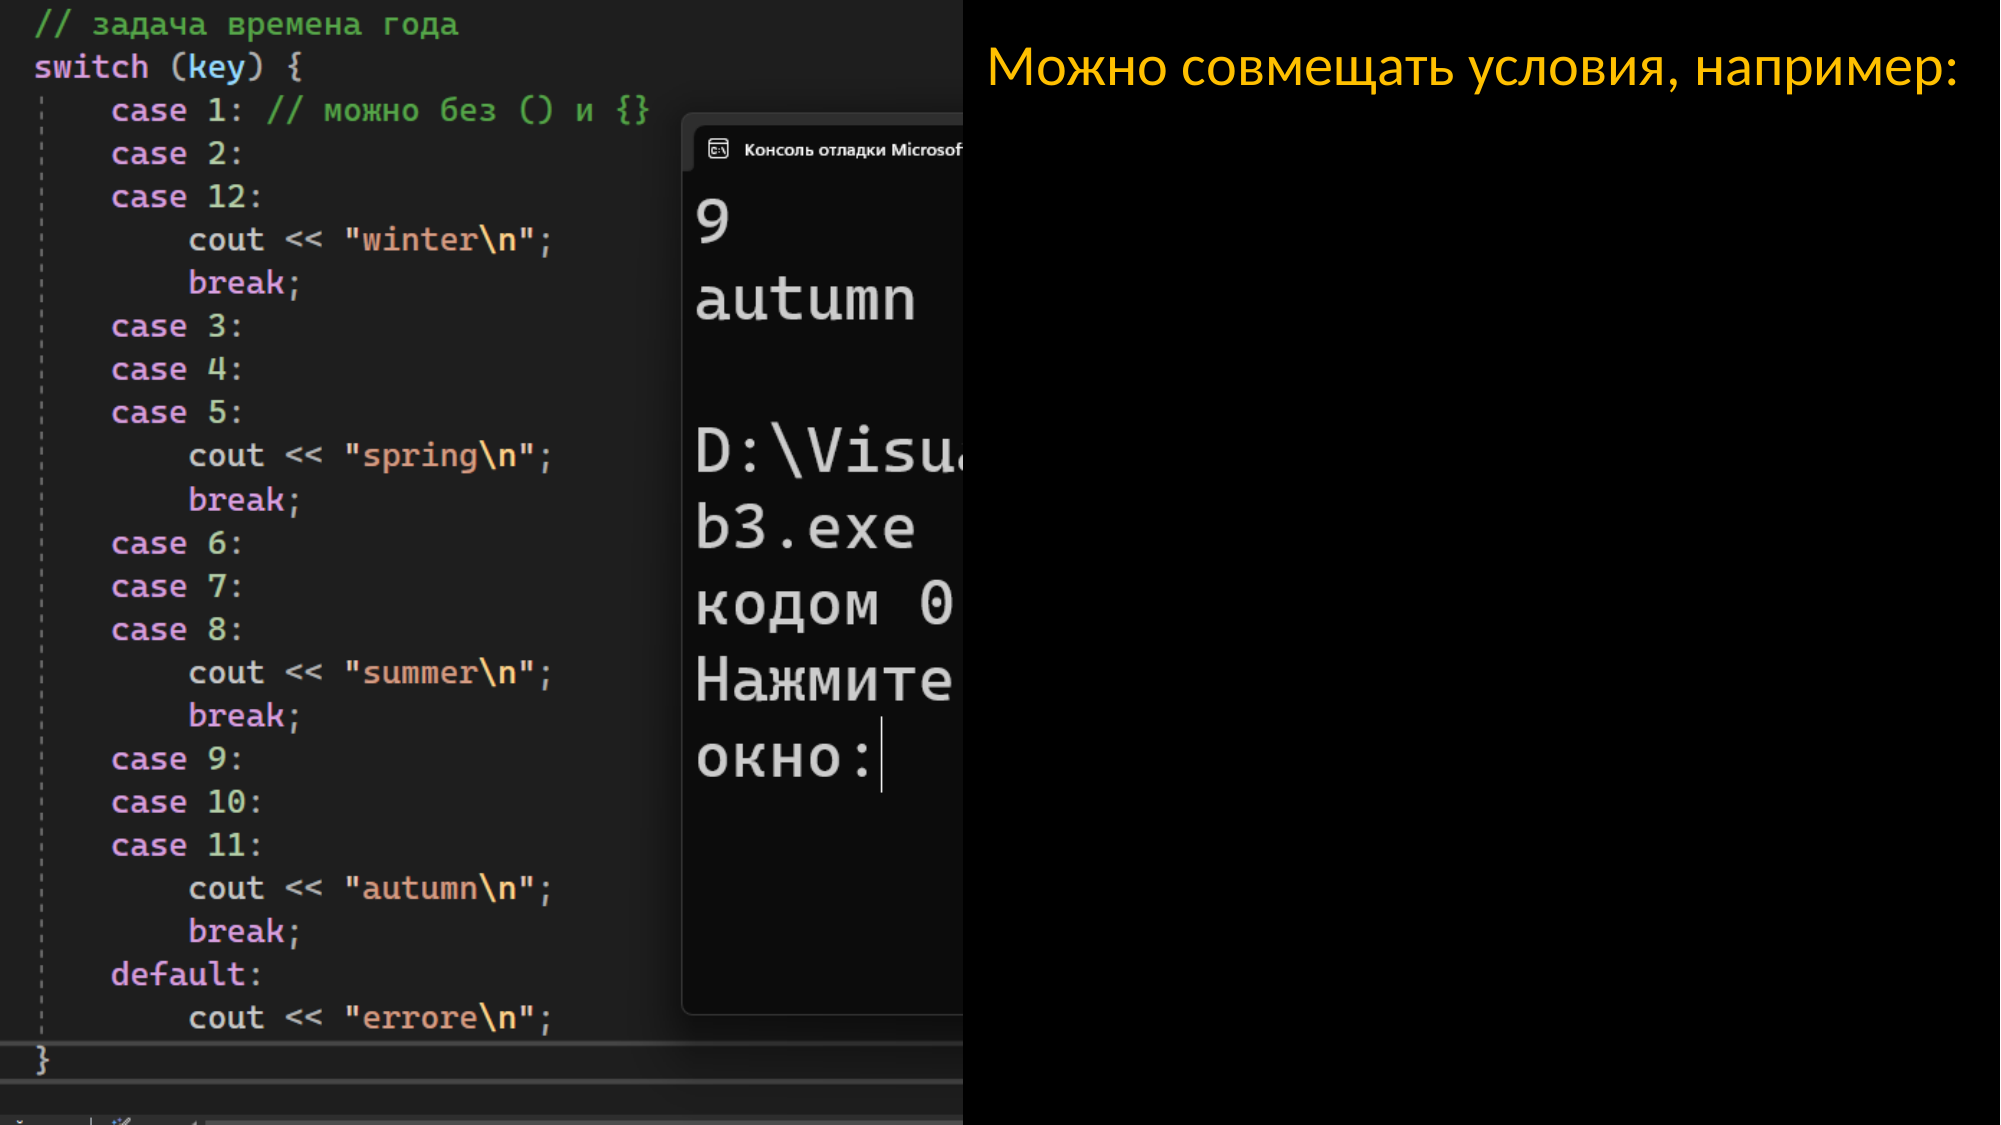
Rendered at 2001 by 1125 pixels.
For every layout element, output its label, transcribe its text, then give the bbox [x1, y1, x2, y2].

text_box Можно совмещать условия, например: [963, 19, 2000, 105]
picture [0, 0, 963, 1125]
